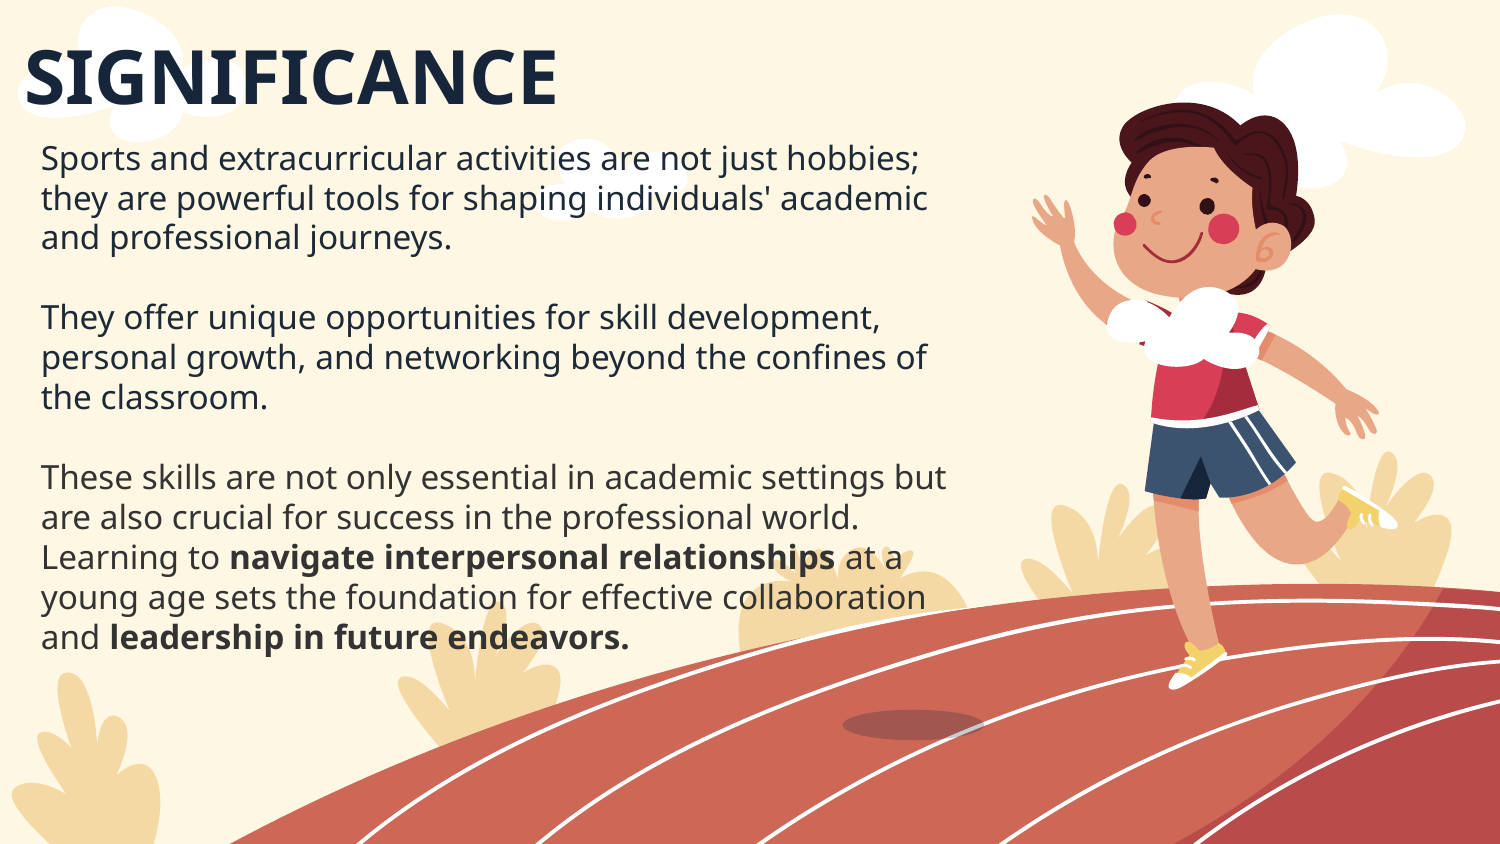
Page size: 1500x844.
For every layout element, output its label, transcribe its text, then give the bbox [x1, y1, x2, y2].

text_box [842, 709, 985, 741]
title SIGNIFICANCE [9, 23, 646, 126]
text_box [1031, 102, 1401, 690]
text_box Sports and extracurricular activities are not just hobbies; they are powerful tools for shaping individuals' academic and professional journeys. They offer unique opportunities for skill development, personal growth, and networking beyond the confines of the classroom. These skills are not only essential in academic settings but are also crucial for success in the professional world. Learning to navigate interpersonal relationships at a young age sets the foundation for effective collaboration and leadership in future endeavors. [26, 129, 977, 703]
